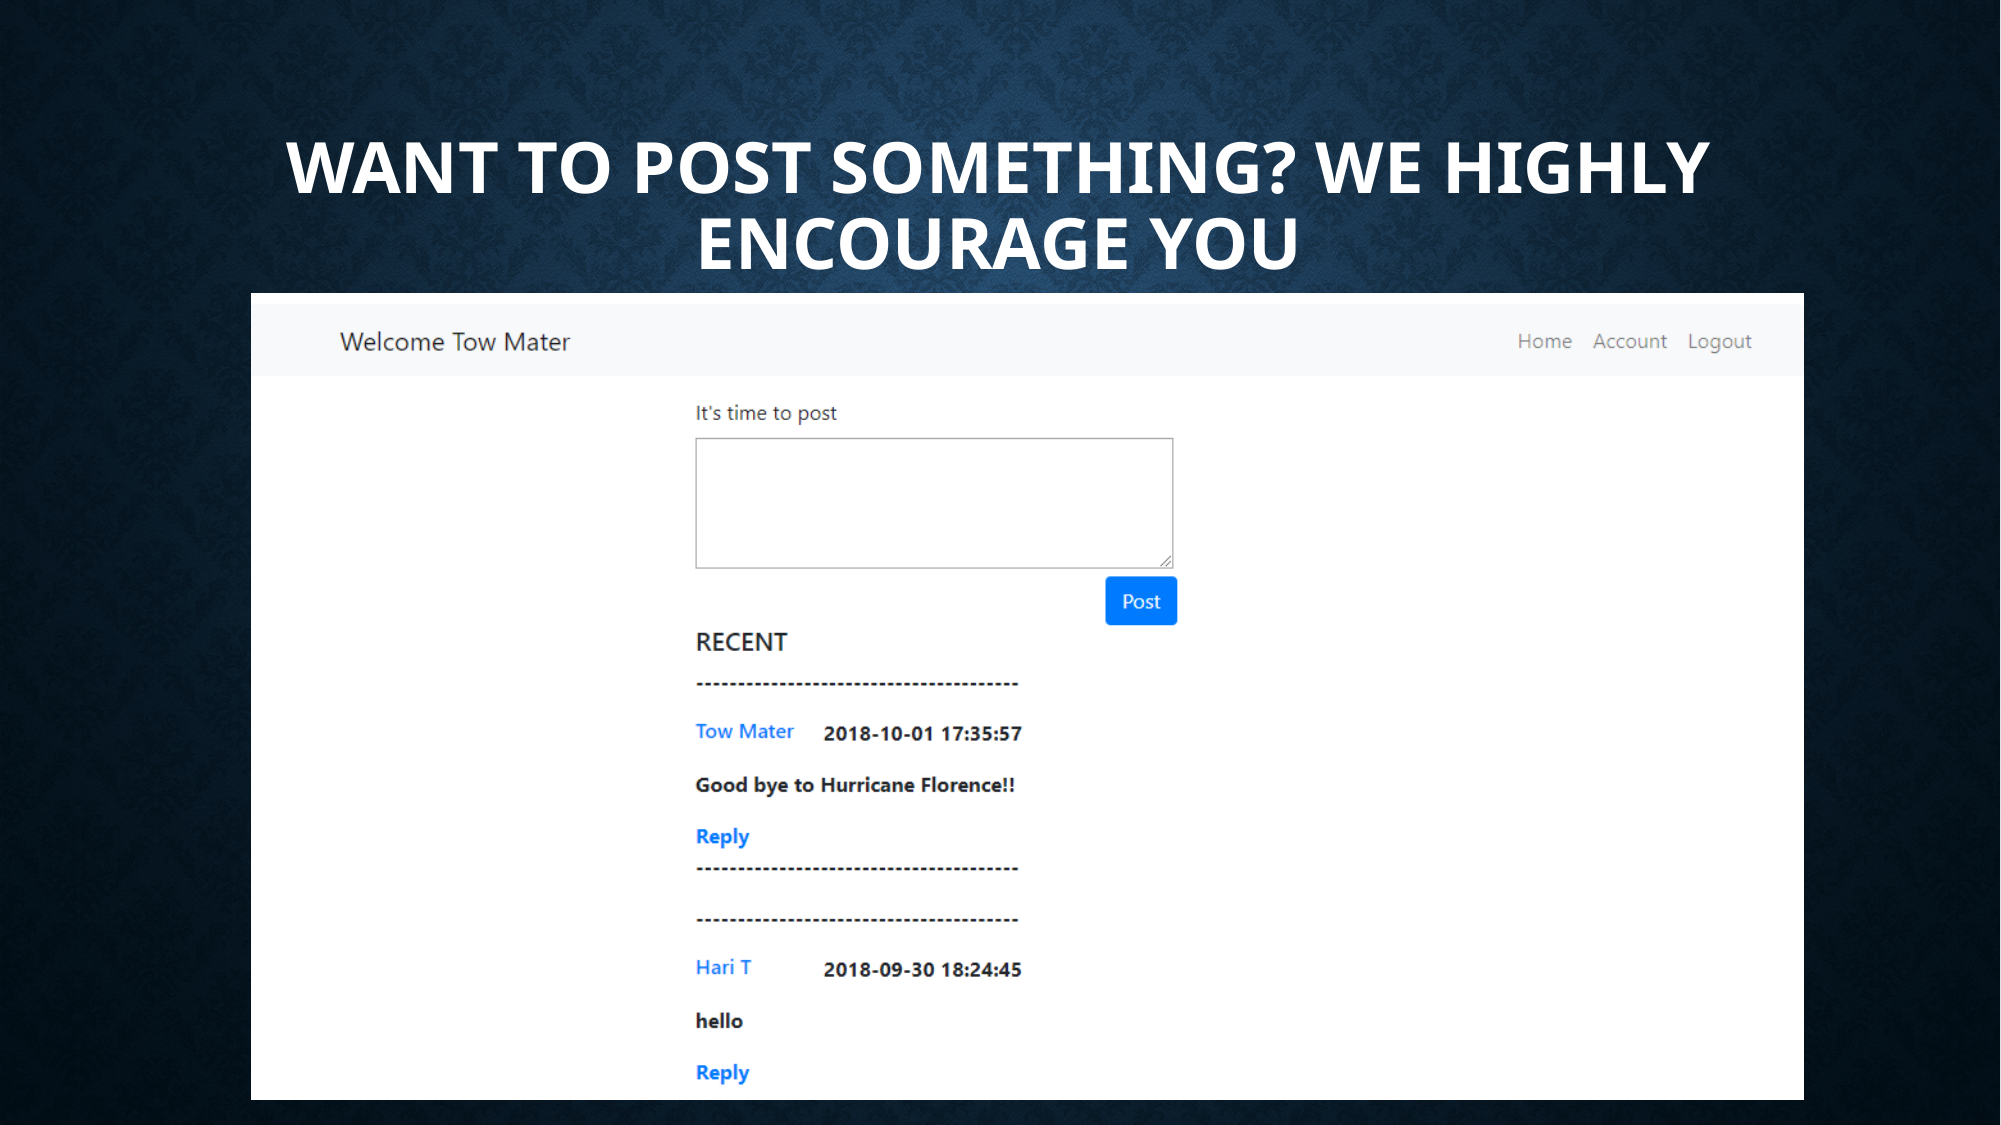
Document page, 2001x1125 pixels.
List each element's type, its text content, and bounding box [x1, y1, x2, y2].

title Want to Post something? We highly encourage you [149, 99, 1849, 318]
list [250, 293, 1804, 1100]
